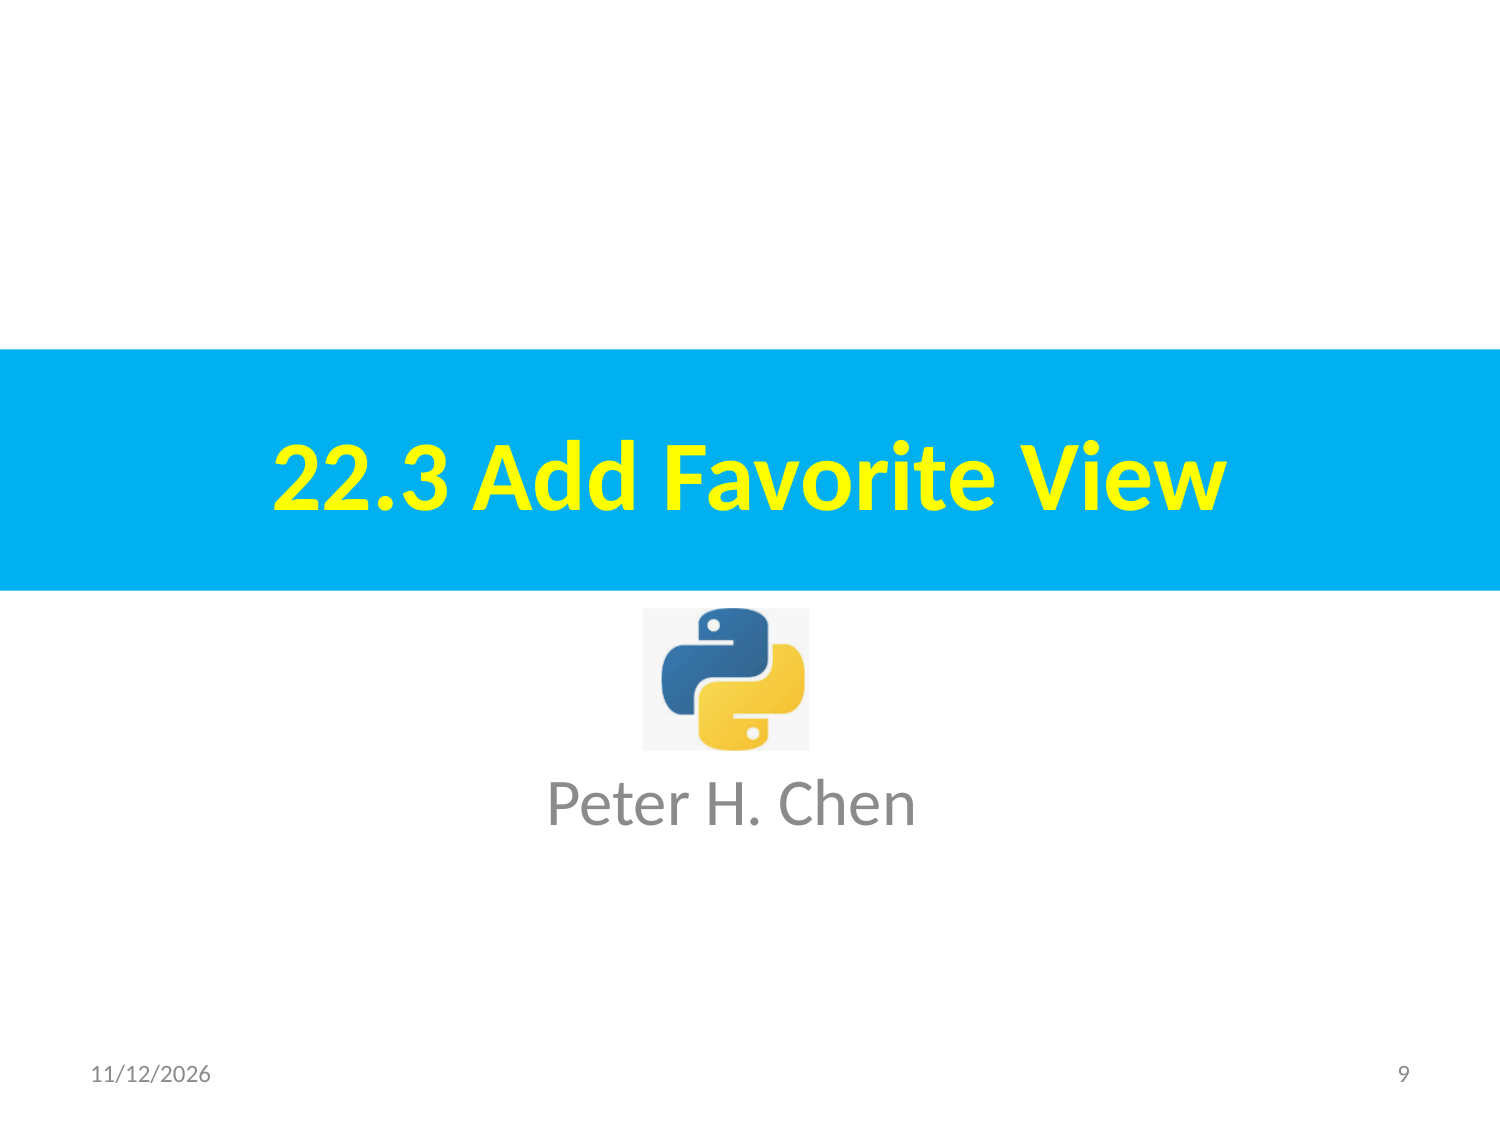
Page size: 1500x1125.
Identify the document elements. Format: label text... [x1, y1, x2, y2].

title 22.3 Add Favorite View [0, 349, 1500, 591]
slide_number 9 [1074, 1042, 1425, 1103]
picture [643, 606, 809, 752]
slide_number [75, 1042, 425, 1103]
subtitle Peter H. Chen [206, 751, 1257, 866]
